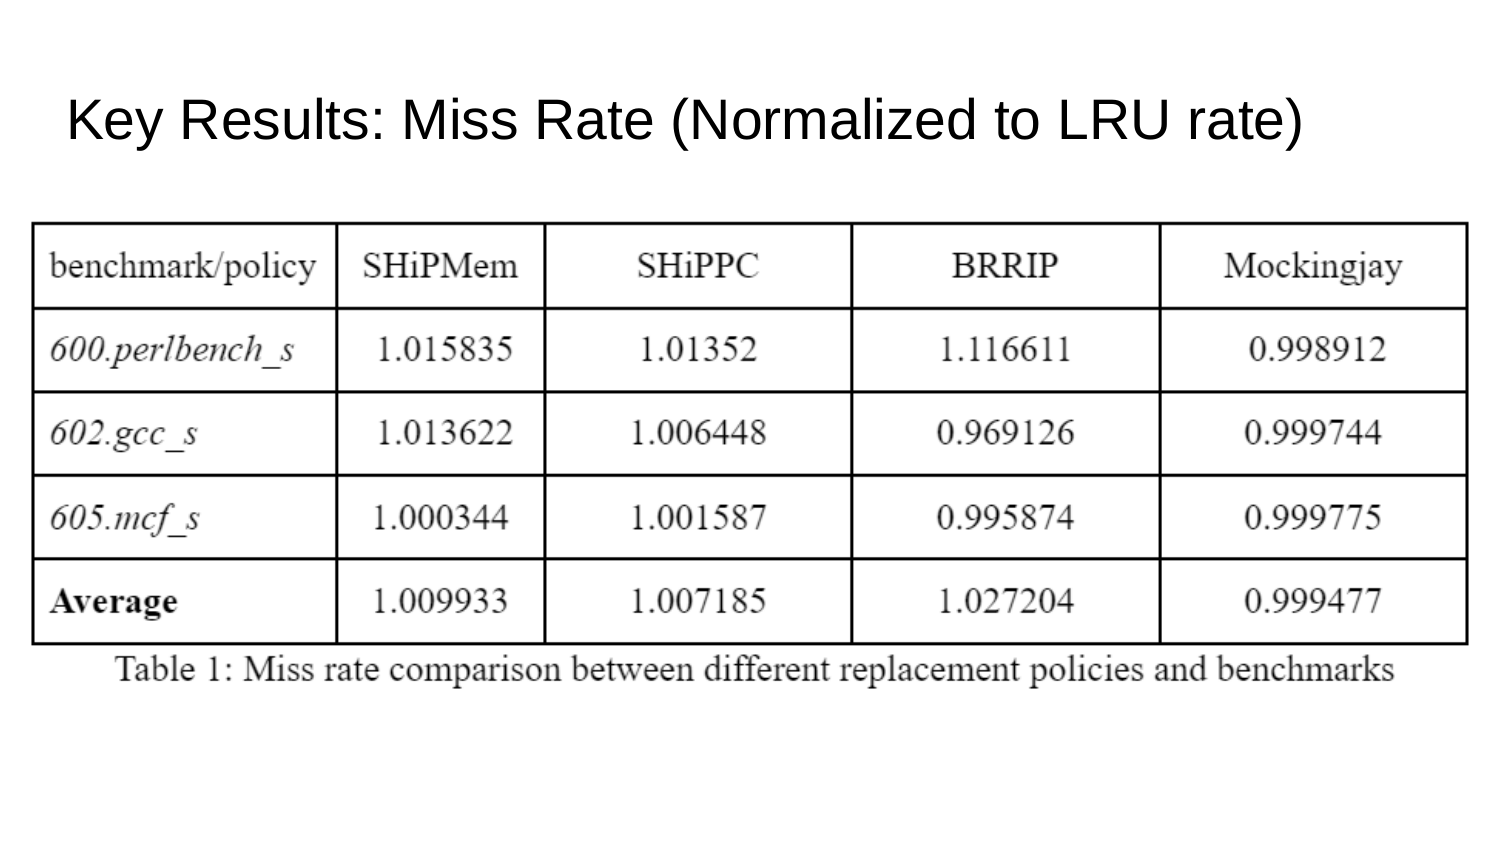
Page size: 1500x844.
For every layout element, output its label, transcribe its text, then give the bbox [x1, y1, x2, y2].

picture [24, 216, 1476, 712]
title Key Results: Miss Rate (Normalized to LRU rate) [51, 72, 1449, 167]
